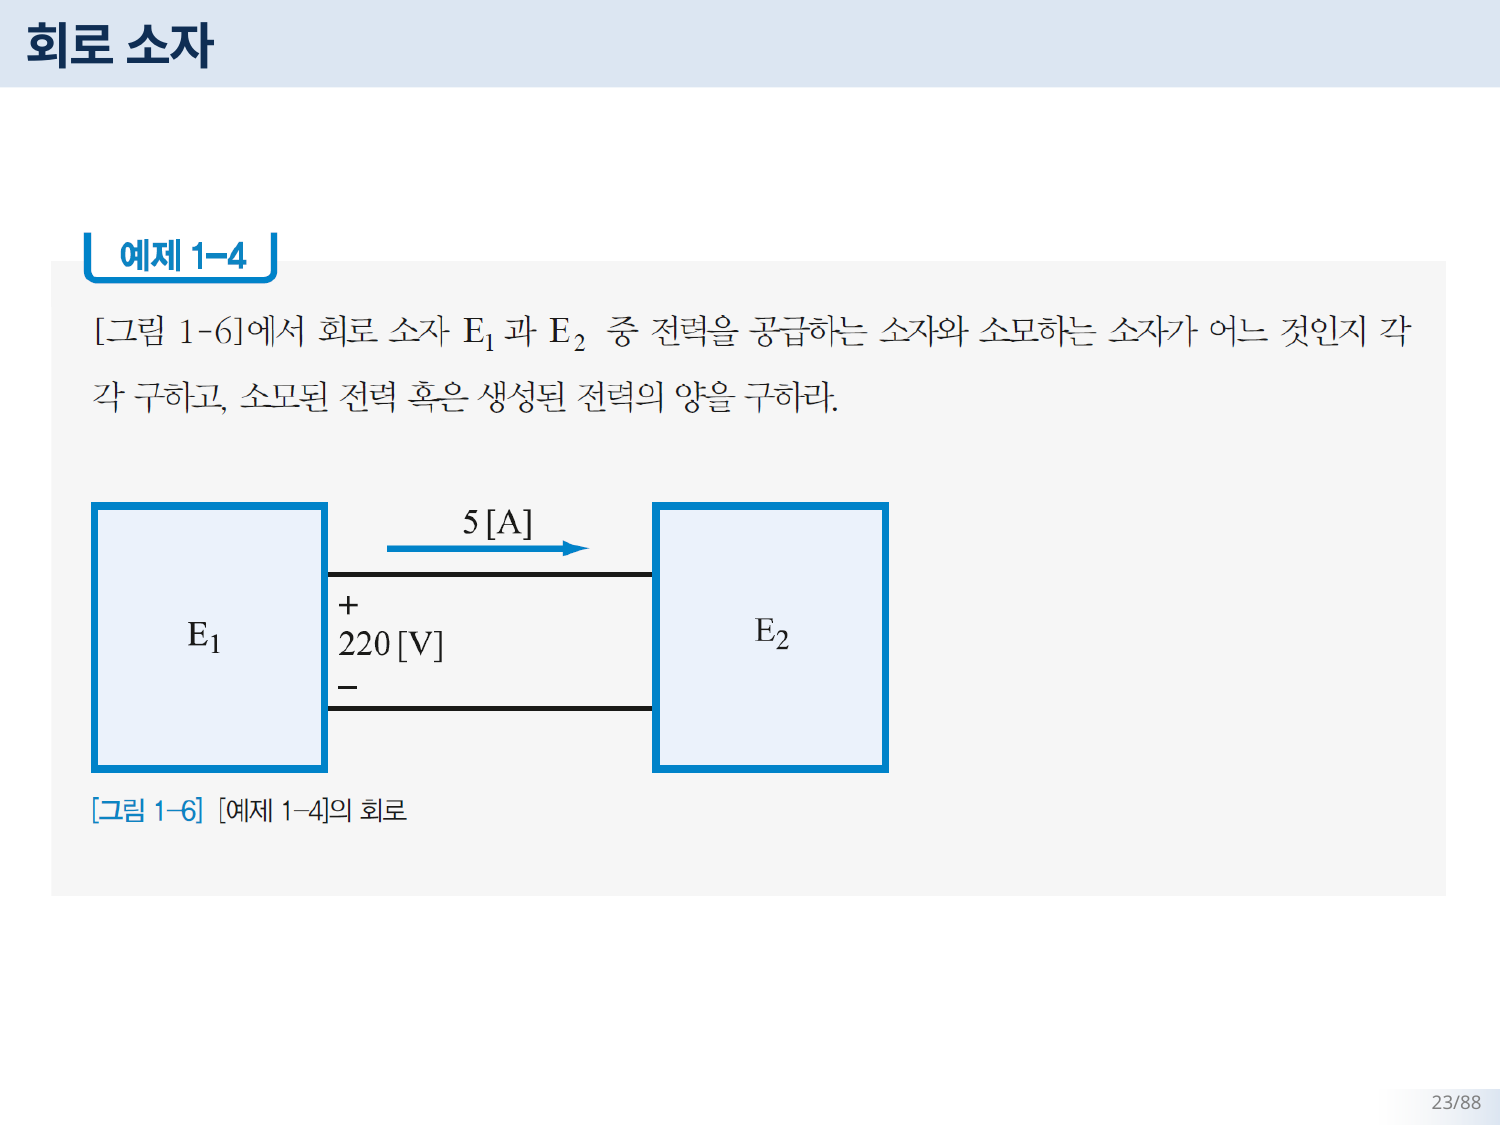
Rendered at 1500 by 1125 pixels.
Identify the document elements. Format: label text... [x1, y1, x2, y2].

title 회로 소자 [10, 5, 1288, 84]
picture [40, 216, 1454, 896]
